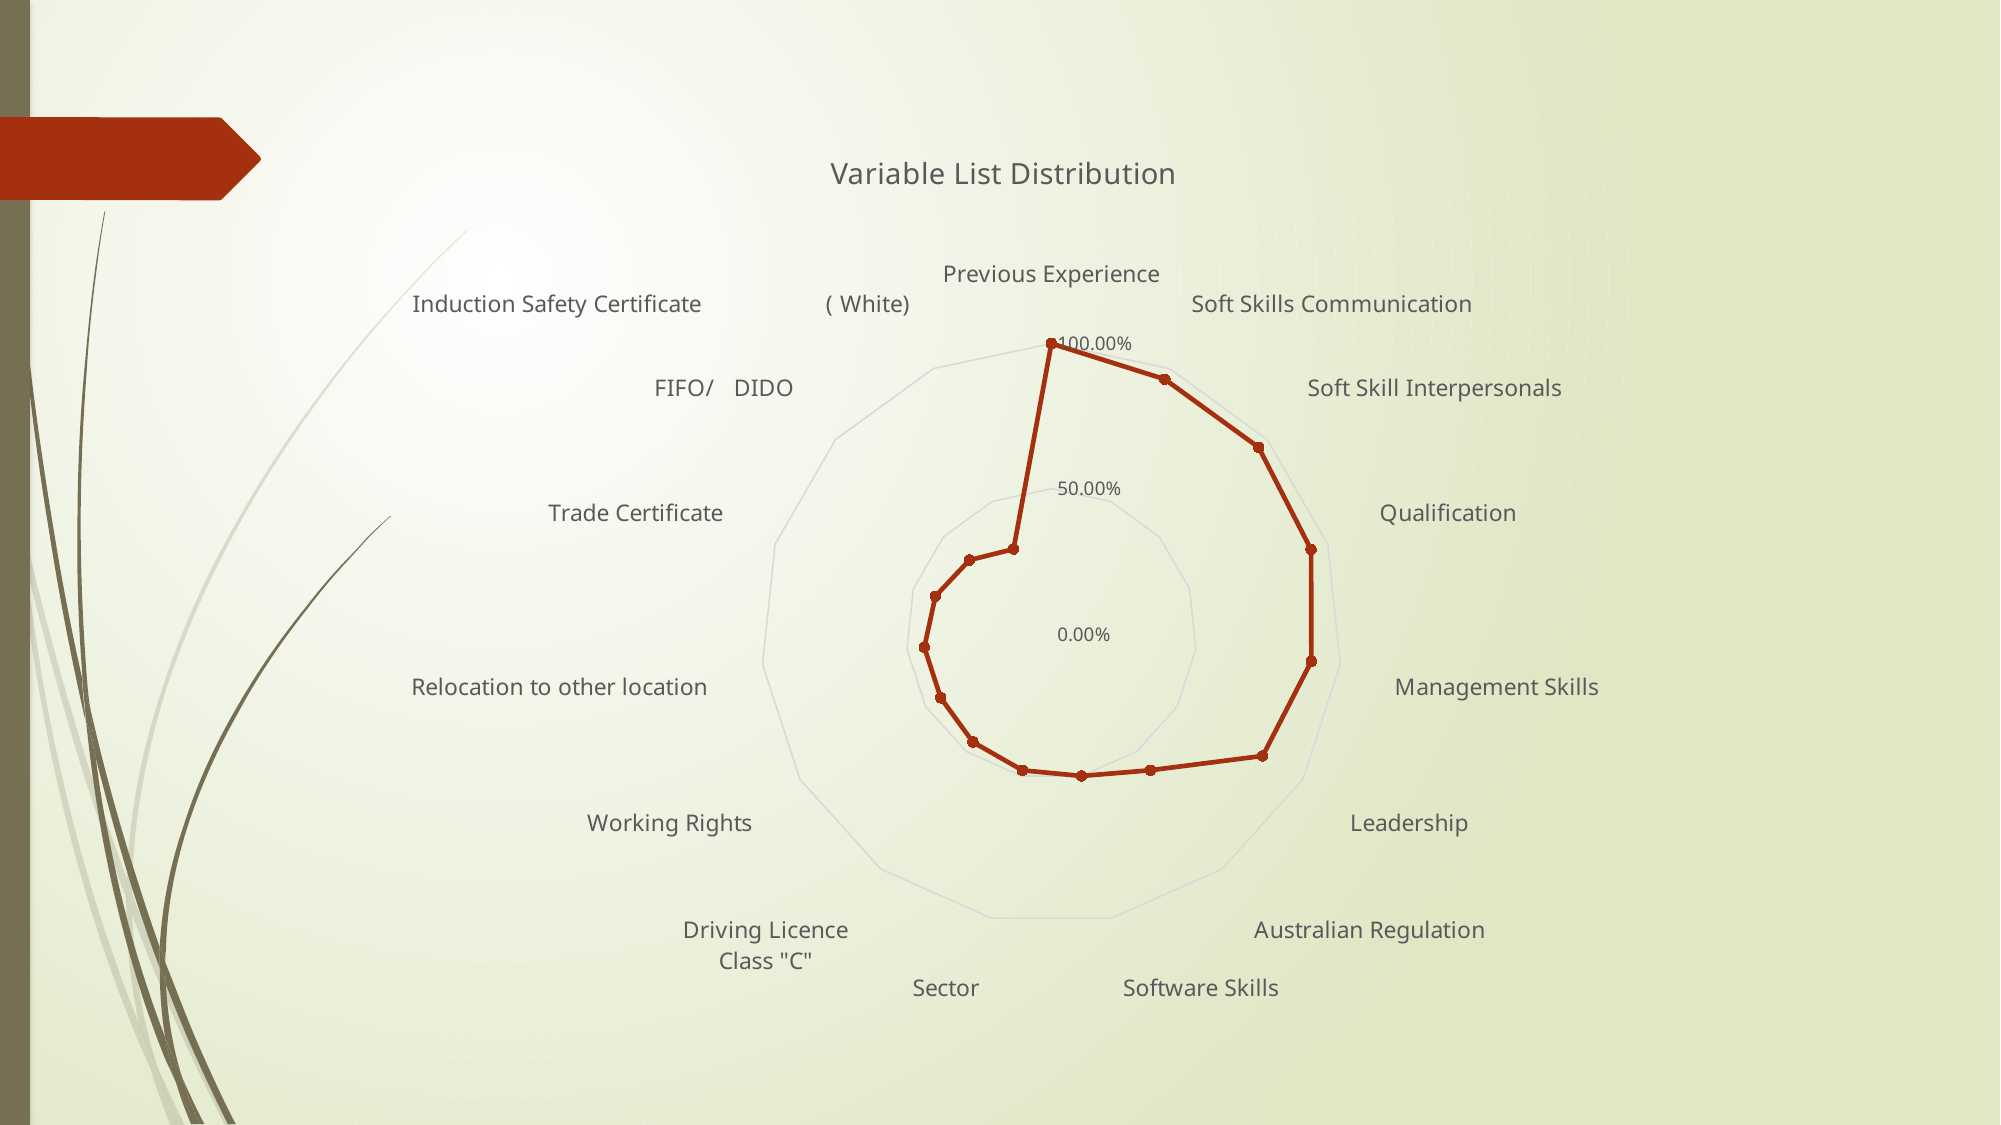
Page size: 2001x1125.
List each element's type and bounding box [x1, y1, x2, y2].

chart [383, 117, 1625, 1059]
